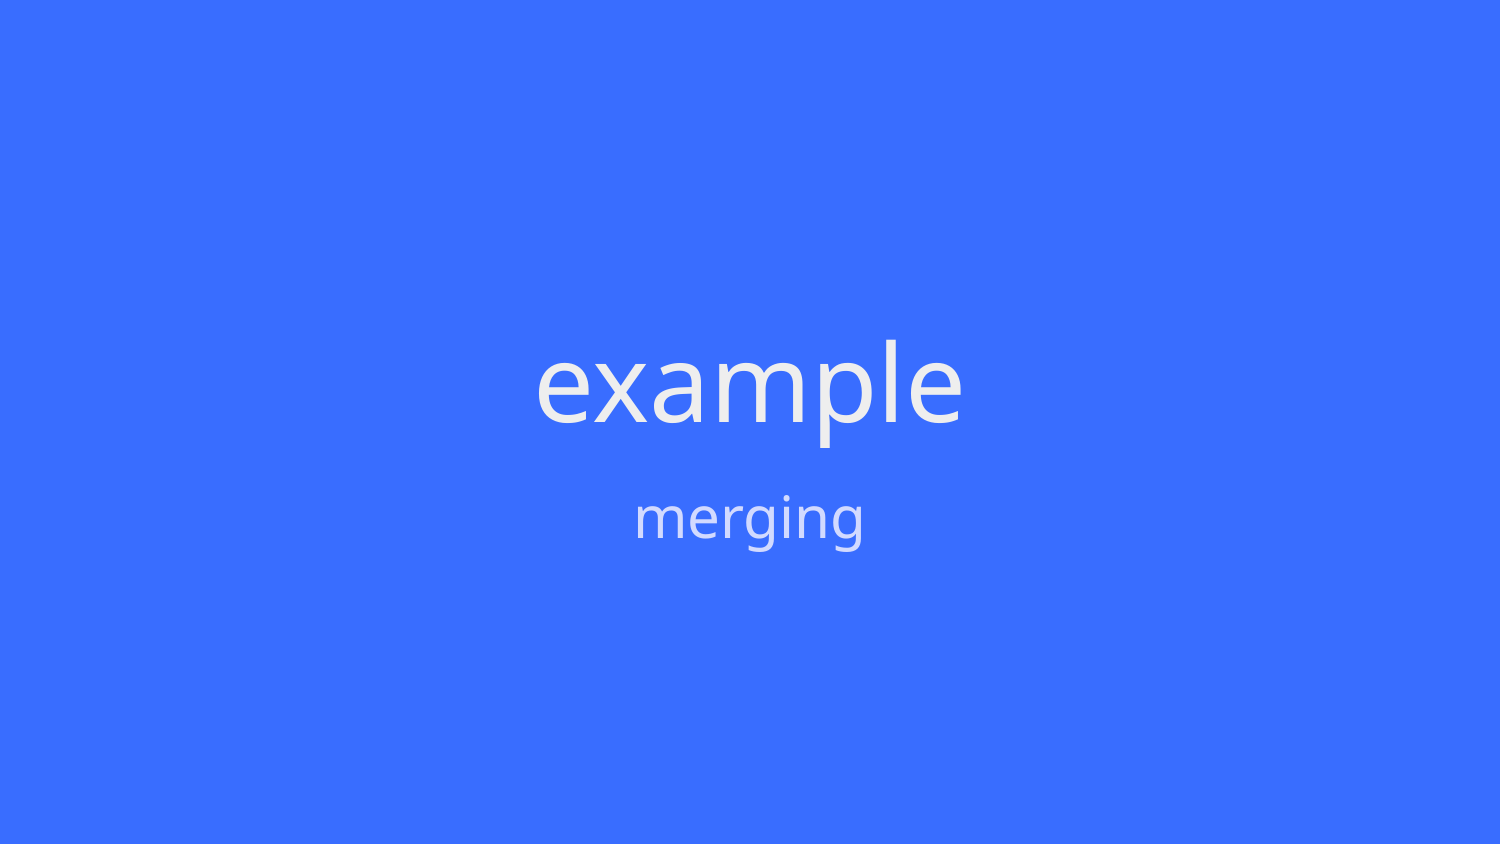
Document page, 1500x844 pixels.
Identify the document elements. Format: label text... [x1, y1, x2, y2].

subtitle merging [51, 464, 1449, 595]
title example [51, 122, 1449, 459]
